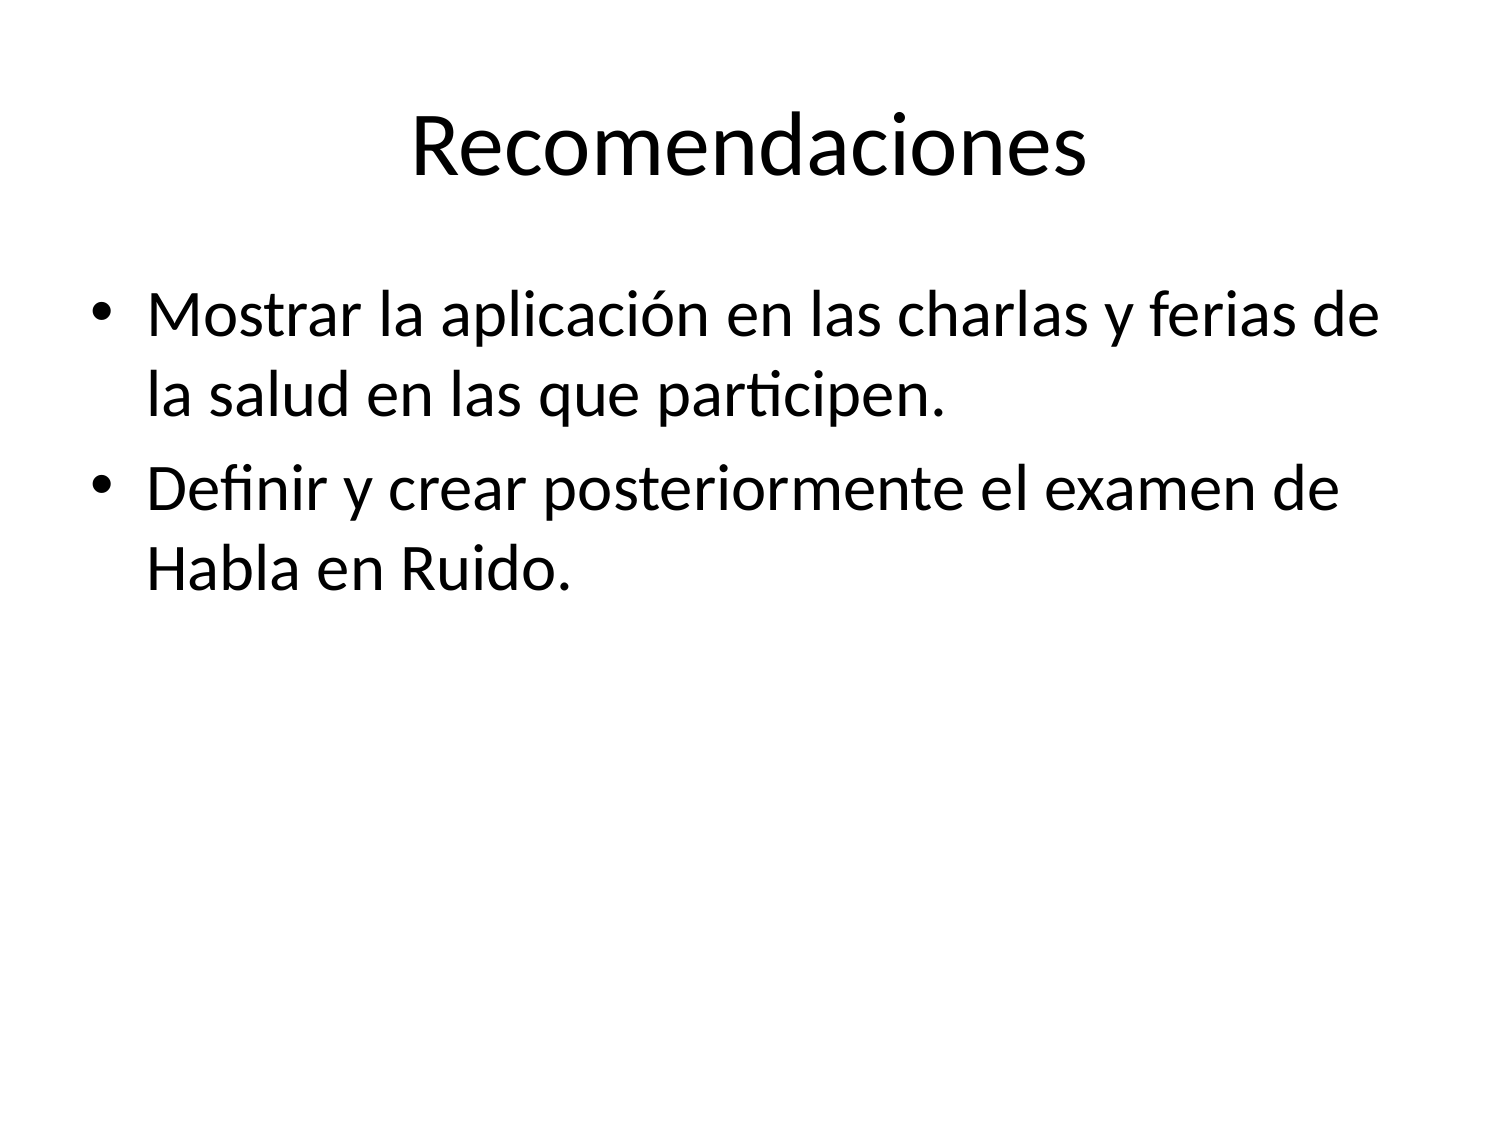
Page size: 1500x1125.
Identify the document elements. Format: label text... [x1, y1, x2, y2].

list Mostrar la aplicación en las charlas y ferias de la salud en las que participen. Definir y crear posteriormente el examen de Habla en Ruido. [75, 262, 1425, 1005]
title Recomendaciones [75, 45, 1425, 233]
